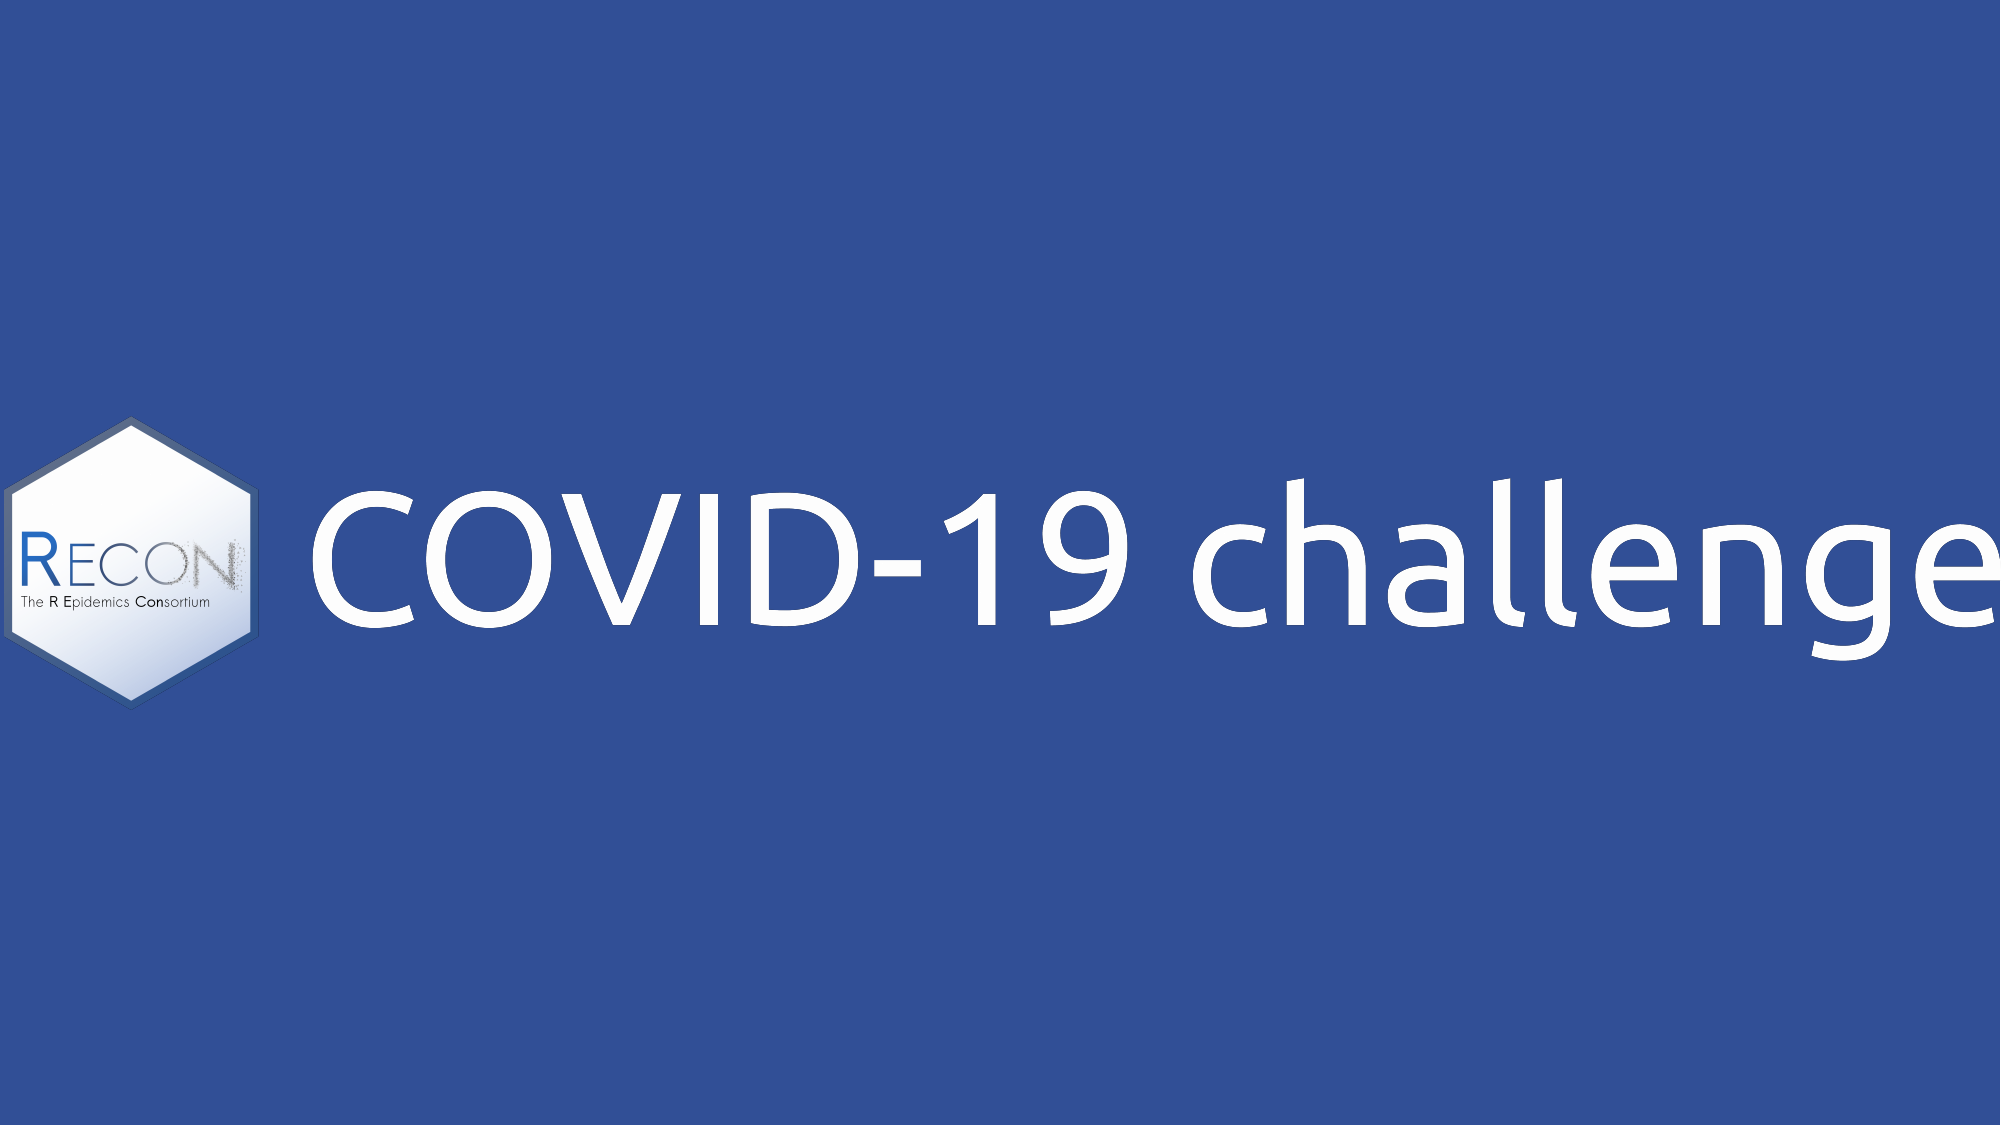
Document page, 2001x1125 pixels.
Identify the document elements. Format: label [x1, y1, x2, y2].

picture [4, 416, 2001, 711]
